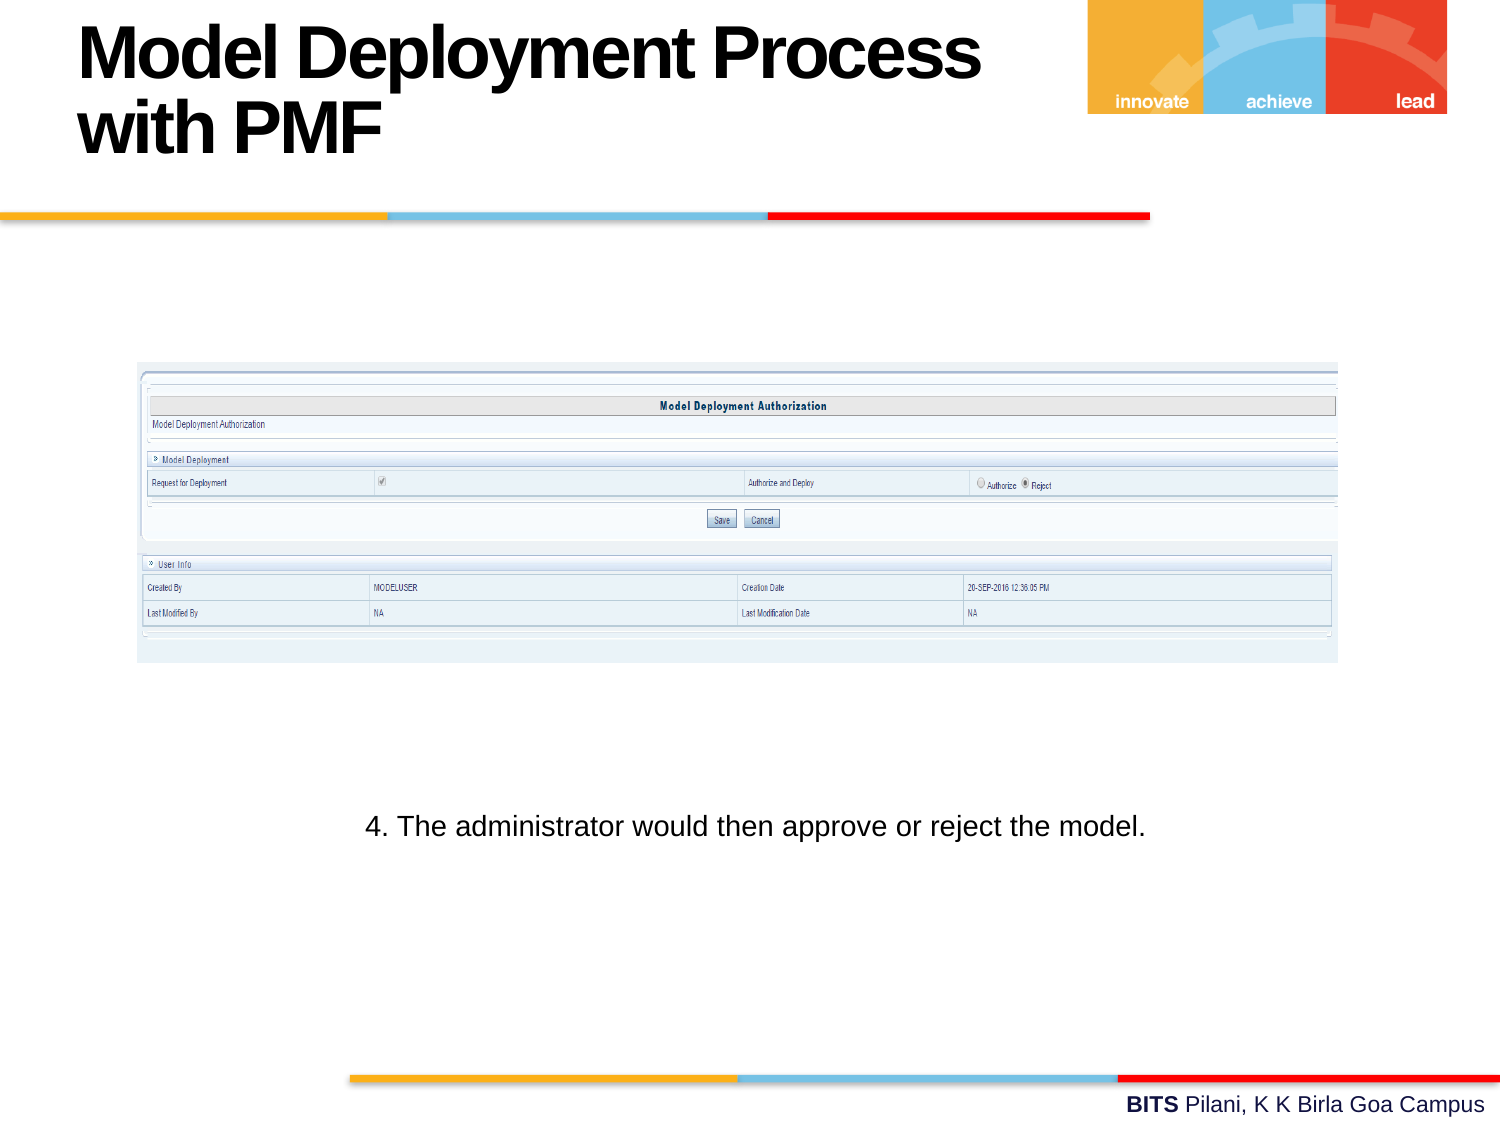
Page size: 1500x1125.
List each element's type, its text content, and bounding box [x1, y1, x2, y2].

picture [1087, 0, 1448, 114]
list Model Deployment Process with PMF [62, 37, 1100, 225]
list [137, 362, 1338, 663]
list 4. The administrator would then approve or reject the model. [200, 800, 1325, 963]
